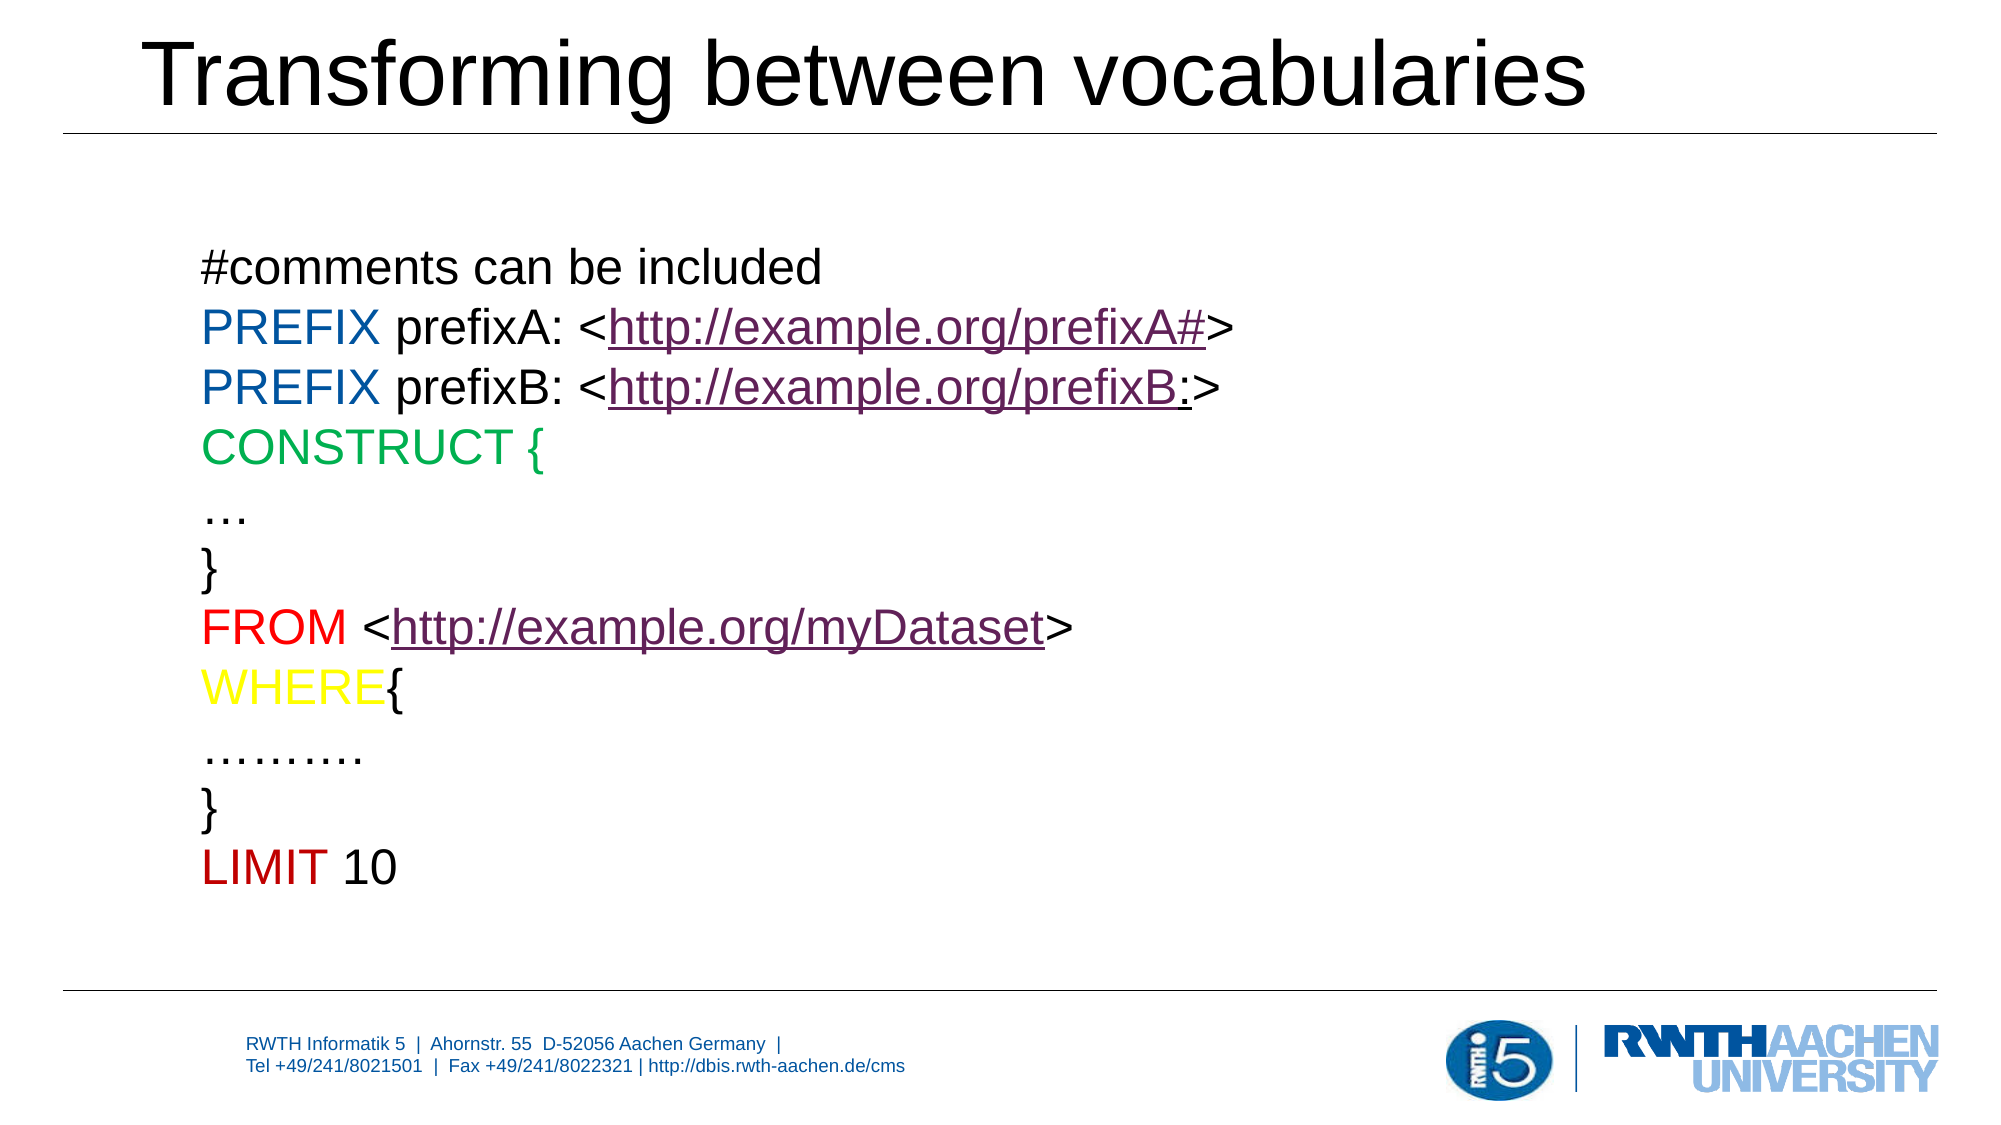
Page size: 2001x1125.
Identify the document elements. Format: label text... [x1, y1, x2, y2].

subtitle #comments can be included PREFIX prefixA: <http://example.org/prefixA#> PREFIX prefixB: <http://example.org/prefixB:> CONSTRUCT { … } FROM <http://example.org/myDataset> WHERE{ ………. } LIMIT 10 [186, 226, 1687, 830]
picture [1446, 1020, 1554, 1101]
title Transforming between vocabularies [125, 16, 2000, 133]
picture [1560, 991, 1966, 1125]
